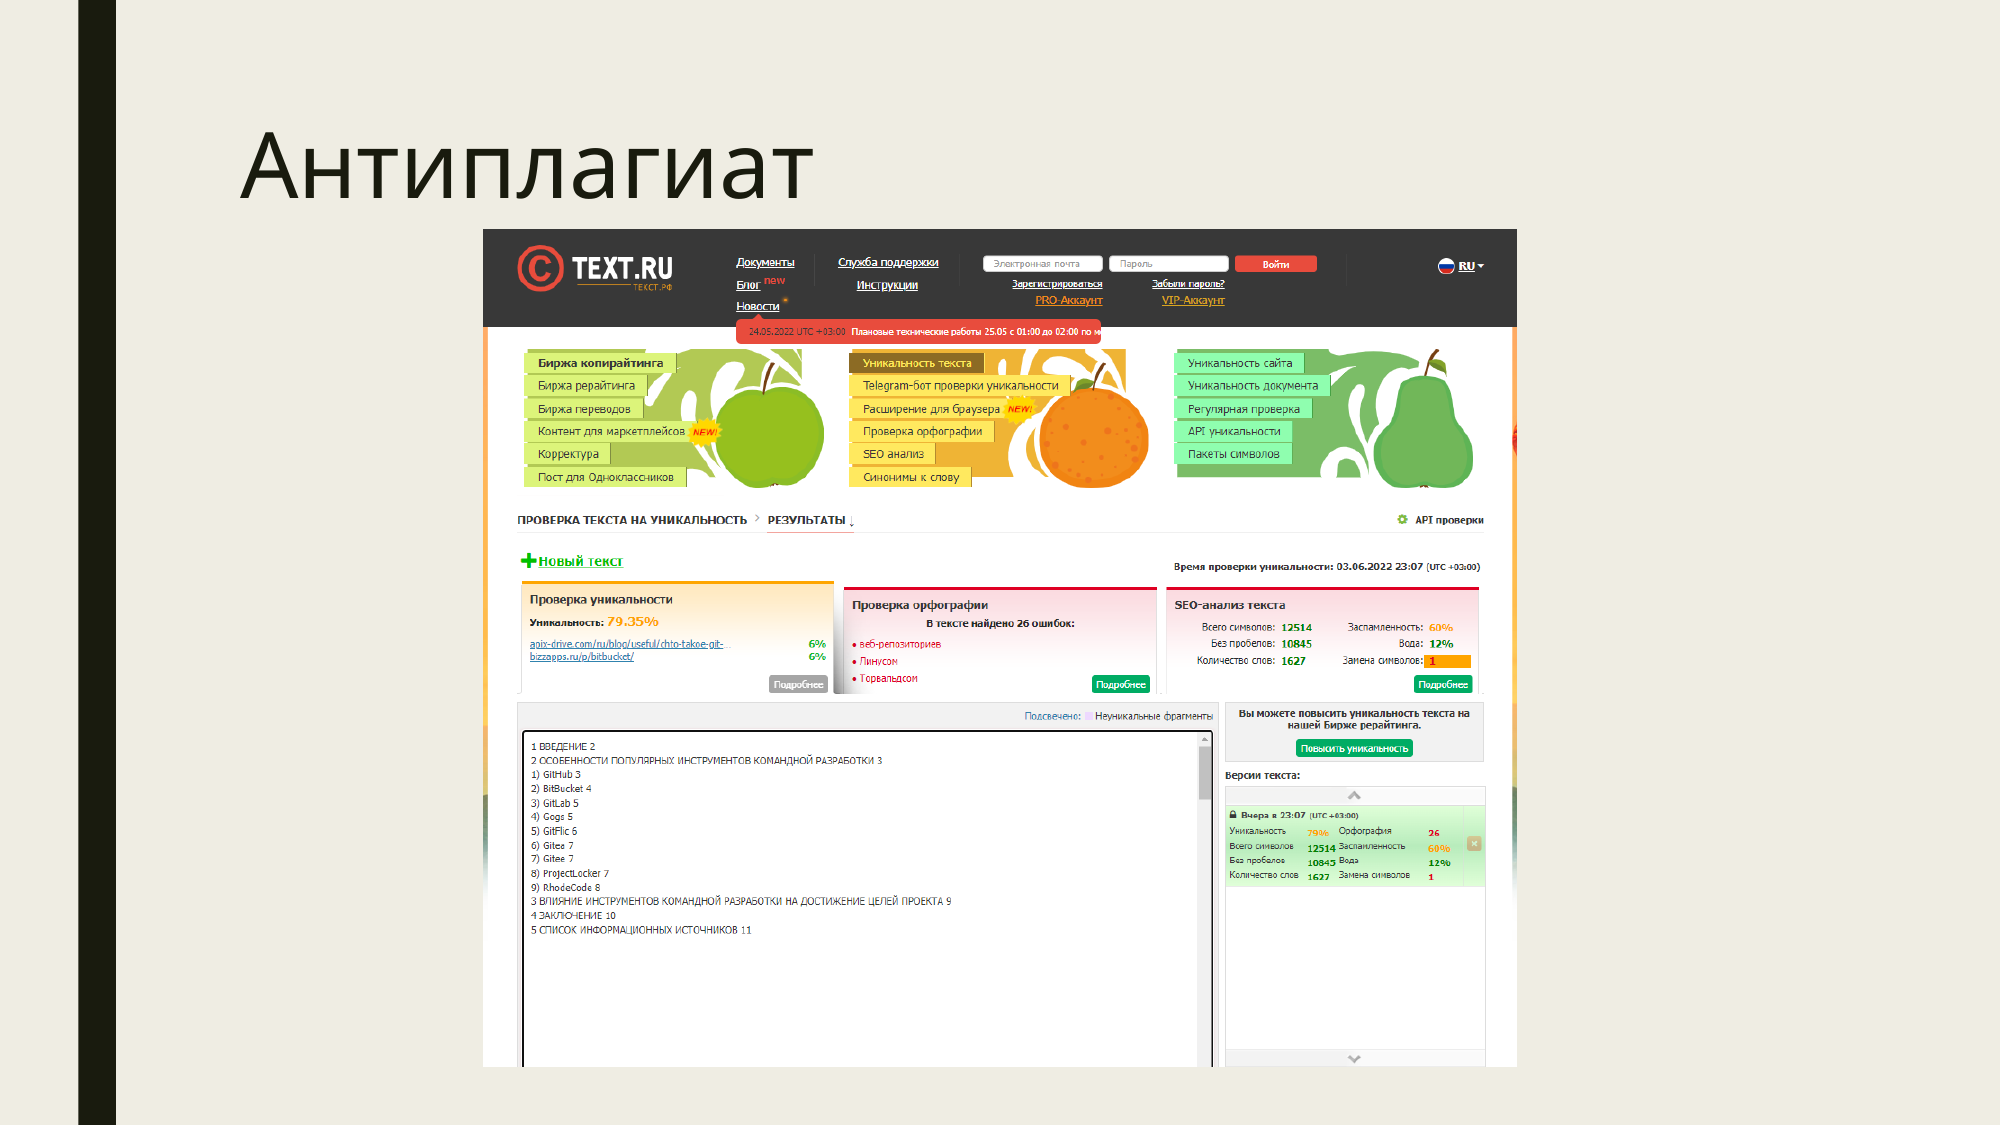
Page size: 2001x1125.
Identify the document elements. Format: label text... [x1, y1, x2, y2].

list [483, 229, 1517, 1067]
title Антиплагиат [225, 112, 1800, 357]
